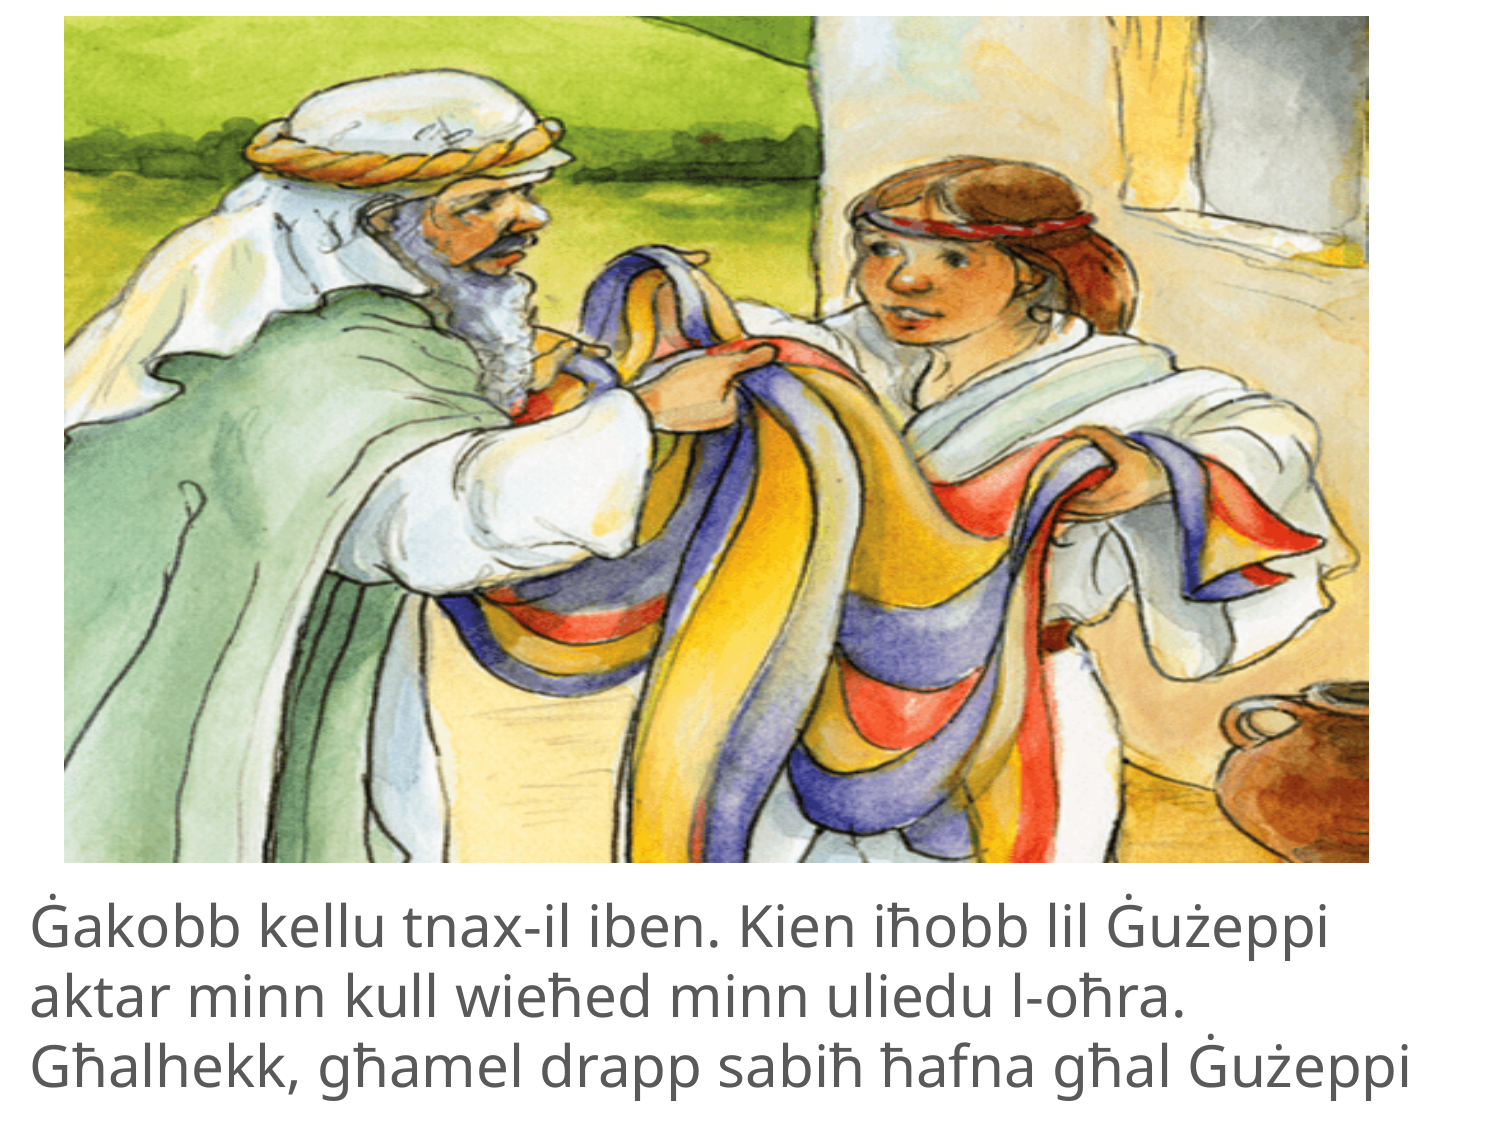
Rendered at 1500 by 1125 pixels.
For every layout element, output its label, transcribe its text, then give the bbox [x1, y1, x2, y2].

picture [64, 16, 1369, 863]
text_box Ġakobb kellu tnax-il iben. Kien iħobb lil Ġużeppi aktar minn kull wieħed minn uliedu l-oħra. Għalhekk, għamel drapp sabiħ ħafna għal Ġużeppi [14, 881, 1486, 1107]
